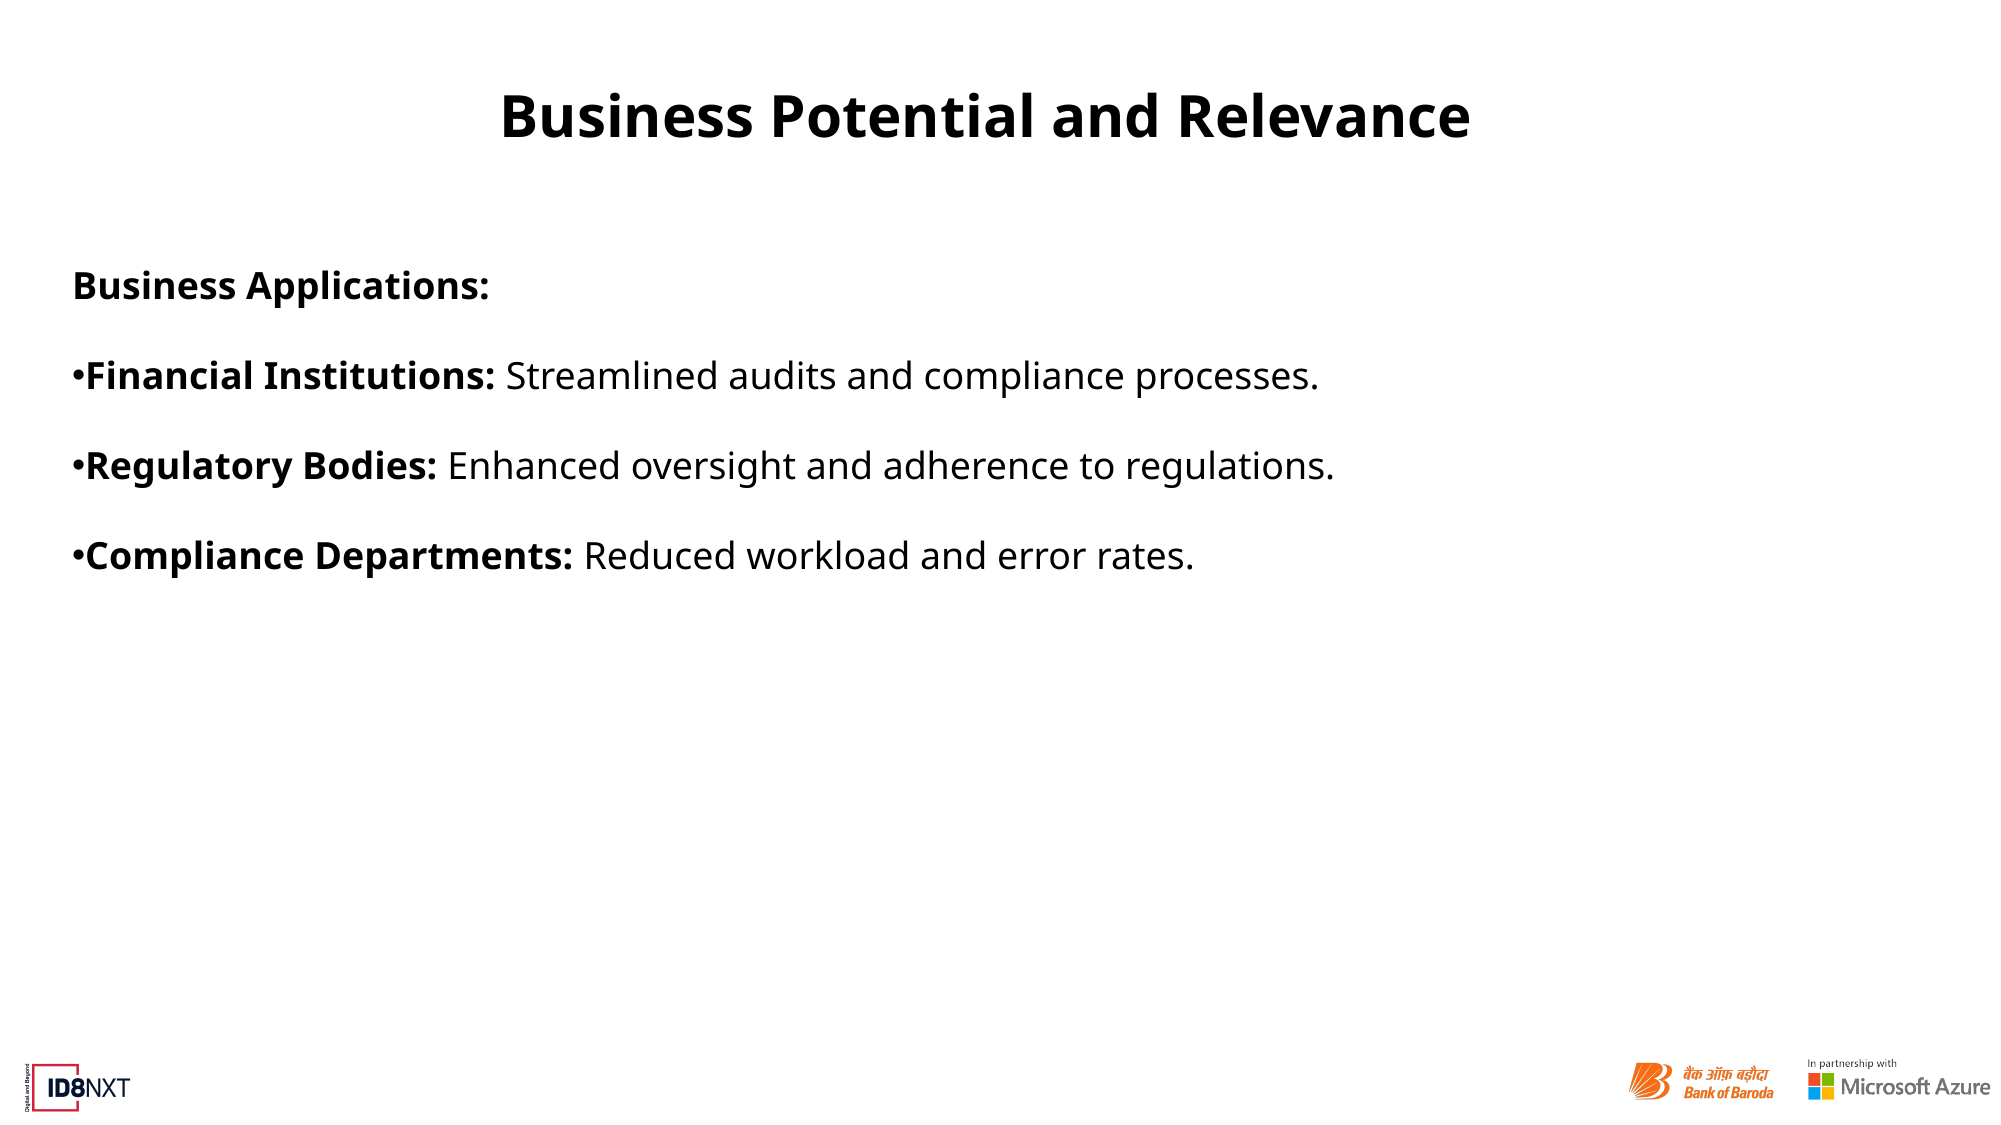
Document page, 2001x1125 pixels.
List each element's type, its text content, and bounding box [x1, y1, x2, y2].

picture [17, 1052, 138, 1123]
text_box Business Applications: Financial Institutions: Streamlined audits and compliance processes. Regulatory Bodies: Enhanced oversight and adherence to regulations. Compliance Departments: Reduced workload and error rates. [56, 247, 1796, 808]
picture [1806, 1057, 1992, 1102]
title Business Potential and Relevance [484, 64, 1924, 159]
picture [1628, 1041, 1776, 1125]
